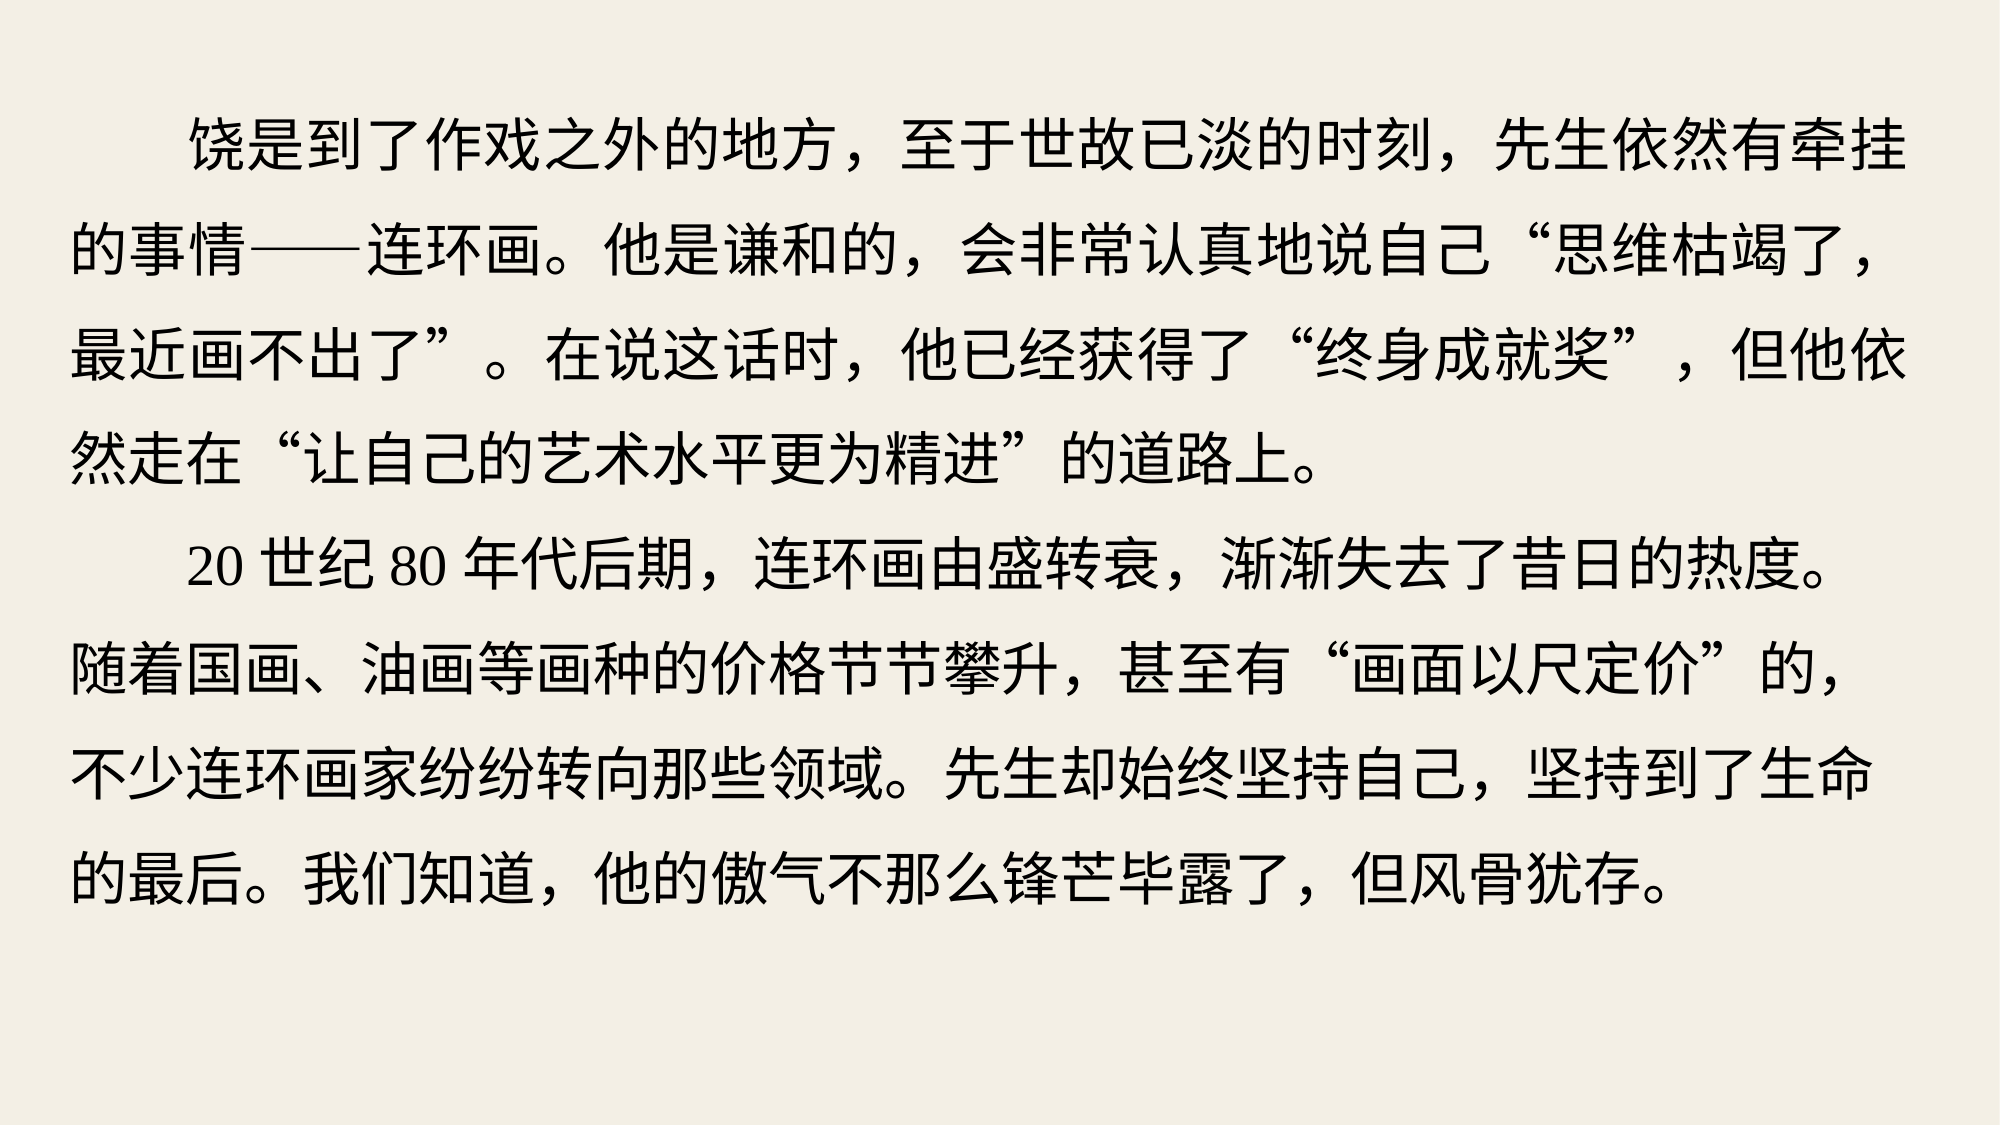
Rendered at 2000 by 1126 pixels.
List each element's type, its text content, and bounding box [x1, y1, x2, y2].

text_box 饶是到了作戏之外的地方，至于世故已淡的时刻，先生依然有牵挂的事情——连环画。他是谦和的，会非常认真地说自己“思维枯竭了，最近画不出了”。在说这话时，他已经获得了“终身成就奖”，但他依然走在“让自己的艺术水平更为精进”的道路上。 20世纪80年代后期，连环画由盛转衰，渐渐失去了昔日的热度。随着国画、油画等画种的价格节节攀升，甚至有“画面以尺定价”的，不少连环画家纷纷转向那些领域。先生却始终坚持自己，坚持到了生命的最后。我们知道，他的傲气不那么锋芒毕露了，但风骨犹存。 [49, 36, 1928, 923]
